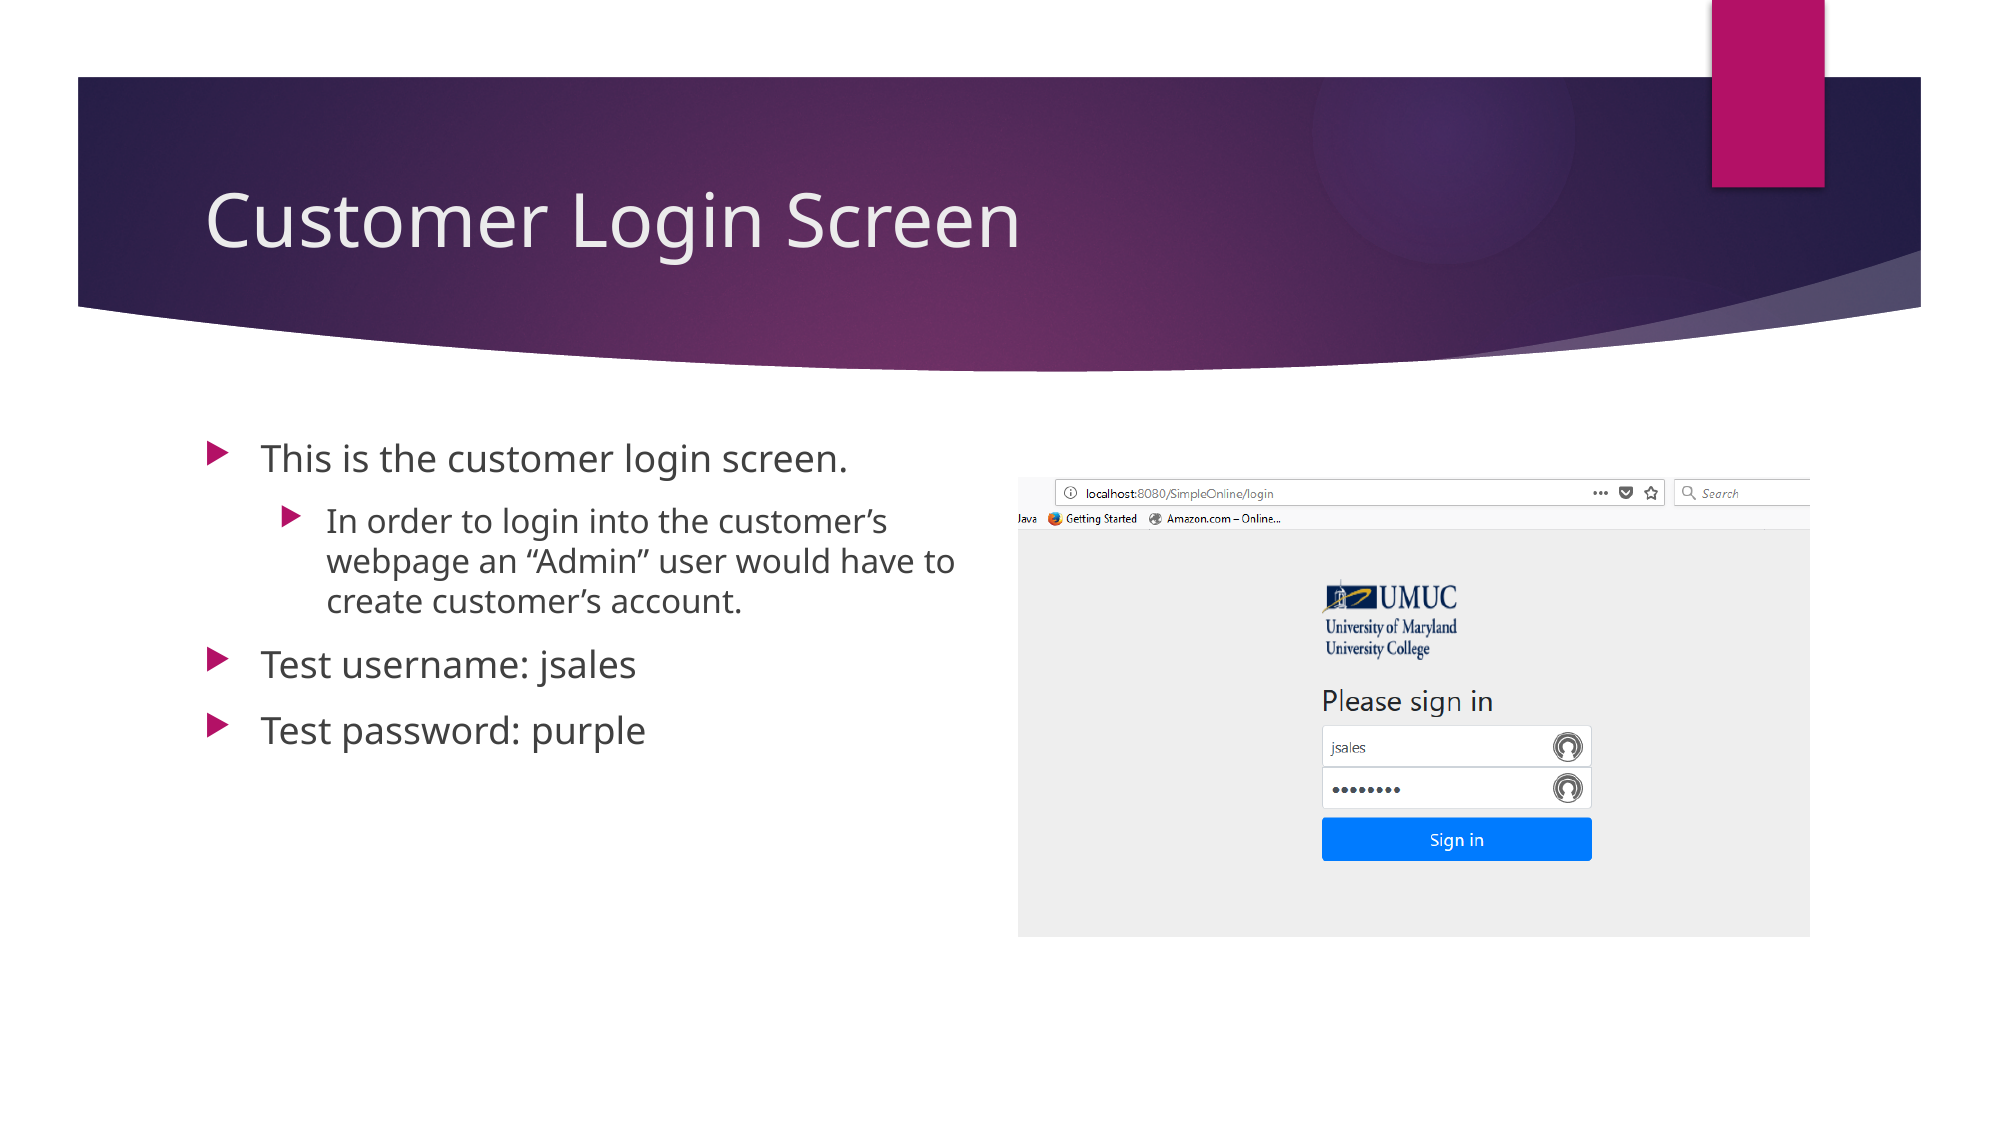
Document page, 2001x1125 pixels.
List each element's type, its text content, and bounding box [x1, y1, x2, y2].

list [1018, 477, 1811, 937]
title Customer Login Screen [189, 159, 1627, 276]
list This is the customer login screen. In order to login into the customer’s webpage an “Admin” user would have to create customer’s account. Test username: jsales Test password: purple [189, 427, 981, 988]
